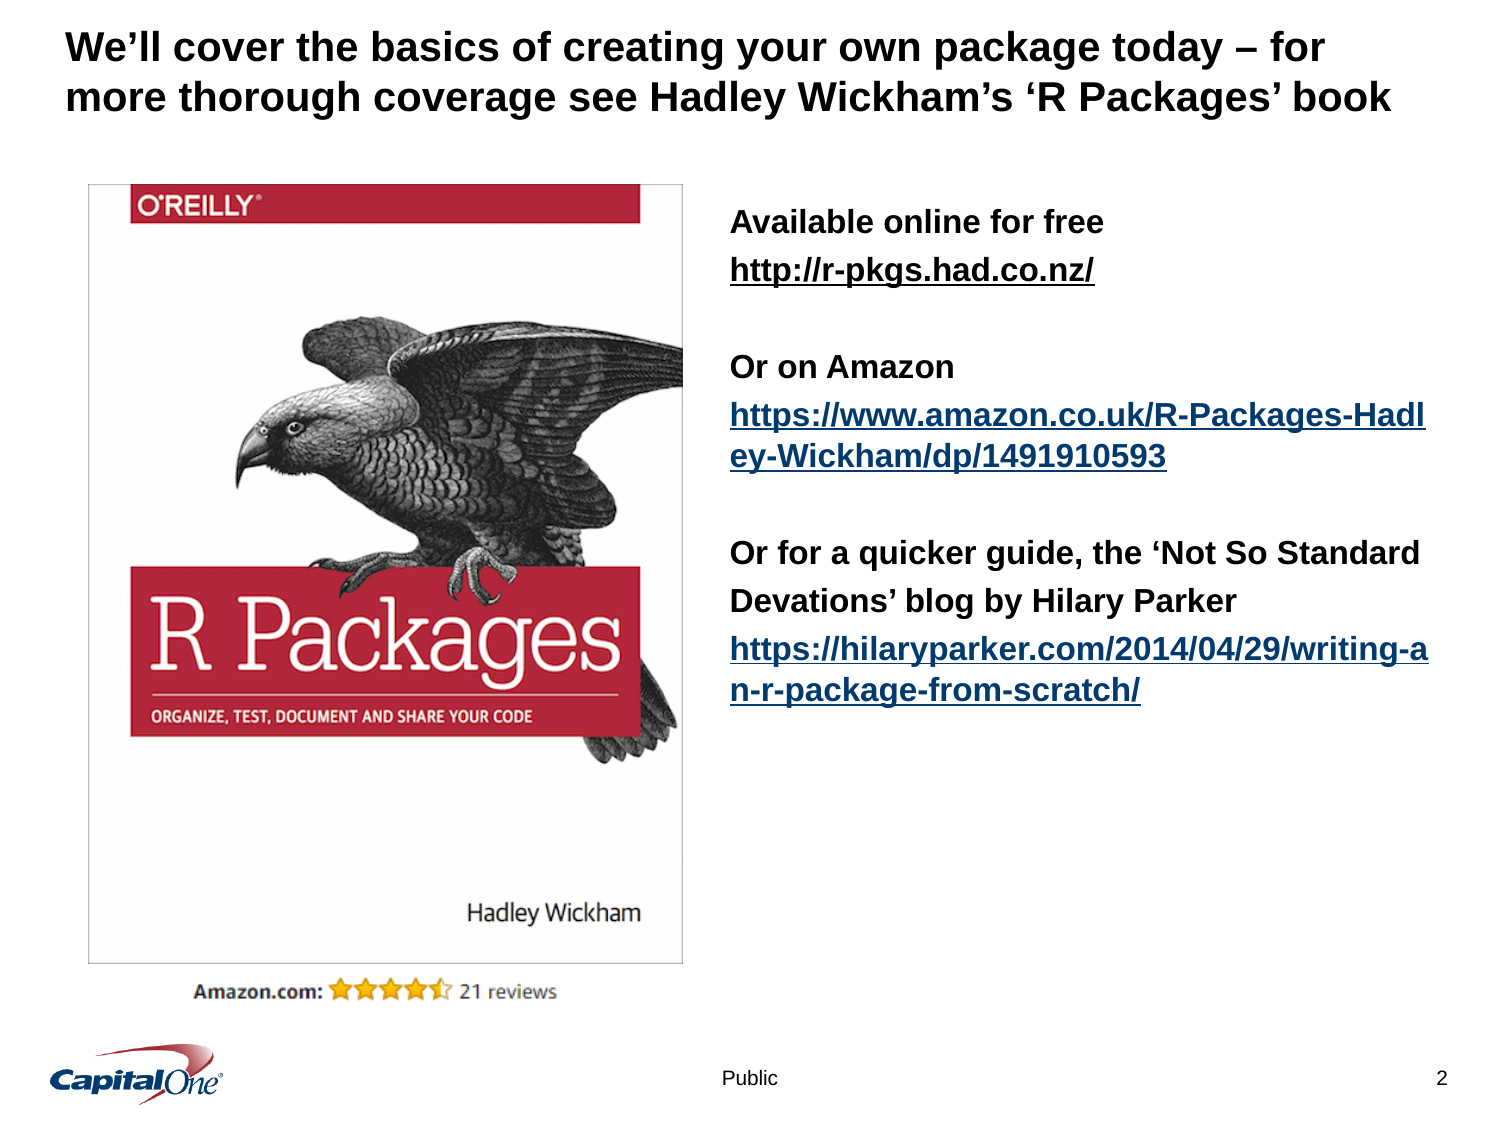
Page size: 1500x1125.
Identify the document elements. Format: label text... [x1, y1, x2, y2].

picture [50, 1044, 223, 1105]
list Available online for free http://r-pkgs.had.co.nz/ Or on Amazon https://www.amazon.co.uk/R-Packages-Hadley-Wickham/dp/1491910593 Or for a quicker guide, the ‘Not So Standard Devations’ blog by Hilary Parker https://hilaryparker.com/2014/04/29/writing-an-r-package-from-scratch/ [714, 184, 1451, 988]
title We’ll cover the basics of creating your own package today – for more thorough coverage see Hadley Wickham’s ‘R Packages’ book [49, 12, 1451, 129]
picture [178, 972, 593, 1021]
picture [88, 184, 683, 965]
